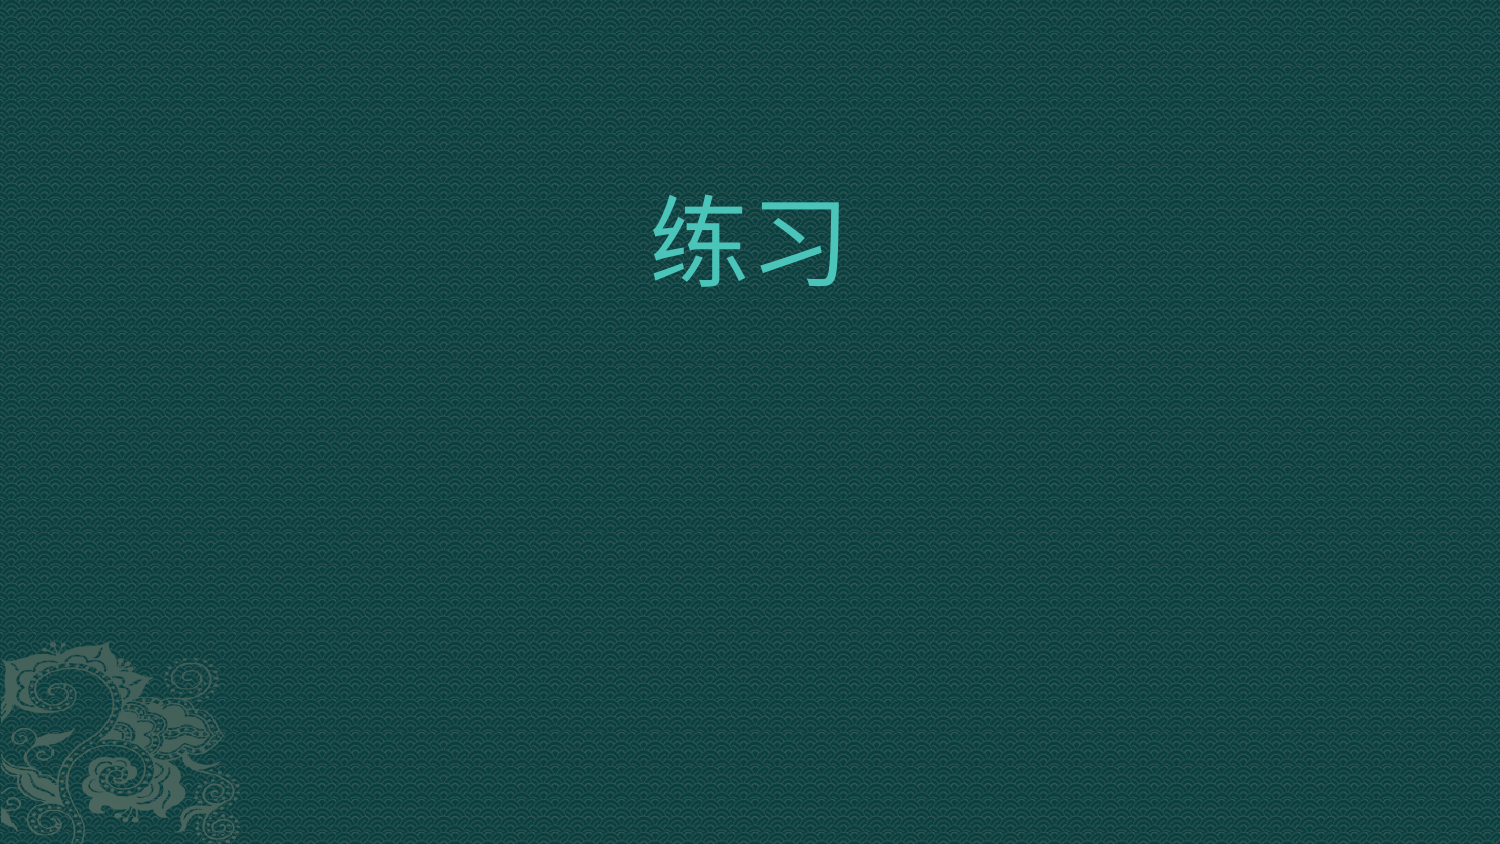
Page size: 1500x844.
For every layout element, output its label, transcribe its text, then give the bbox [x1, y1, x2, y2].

title 练习 [112, 149, 1388, 331]
